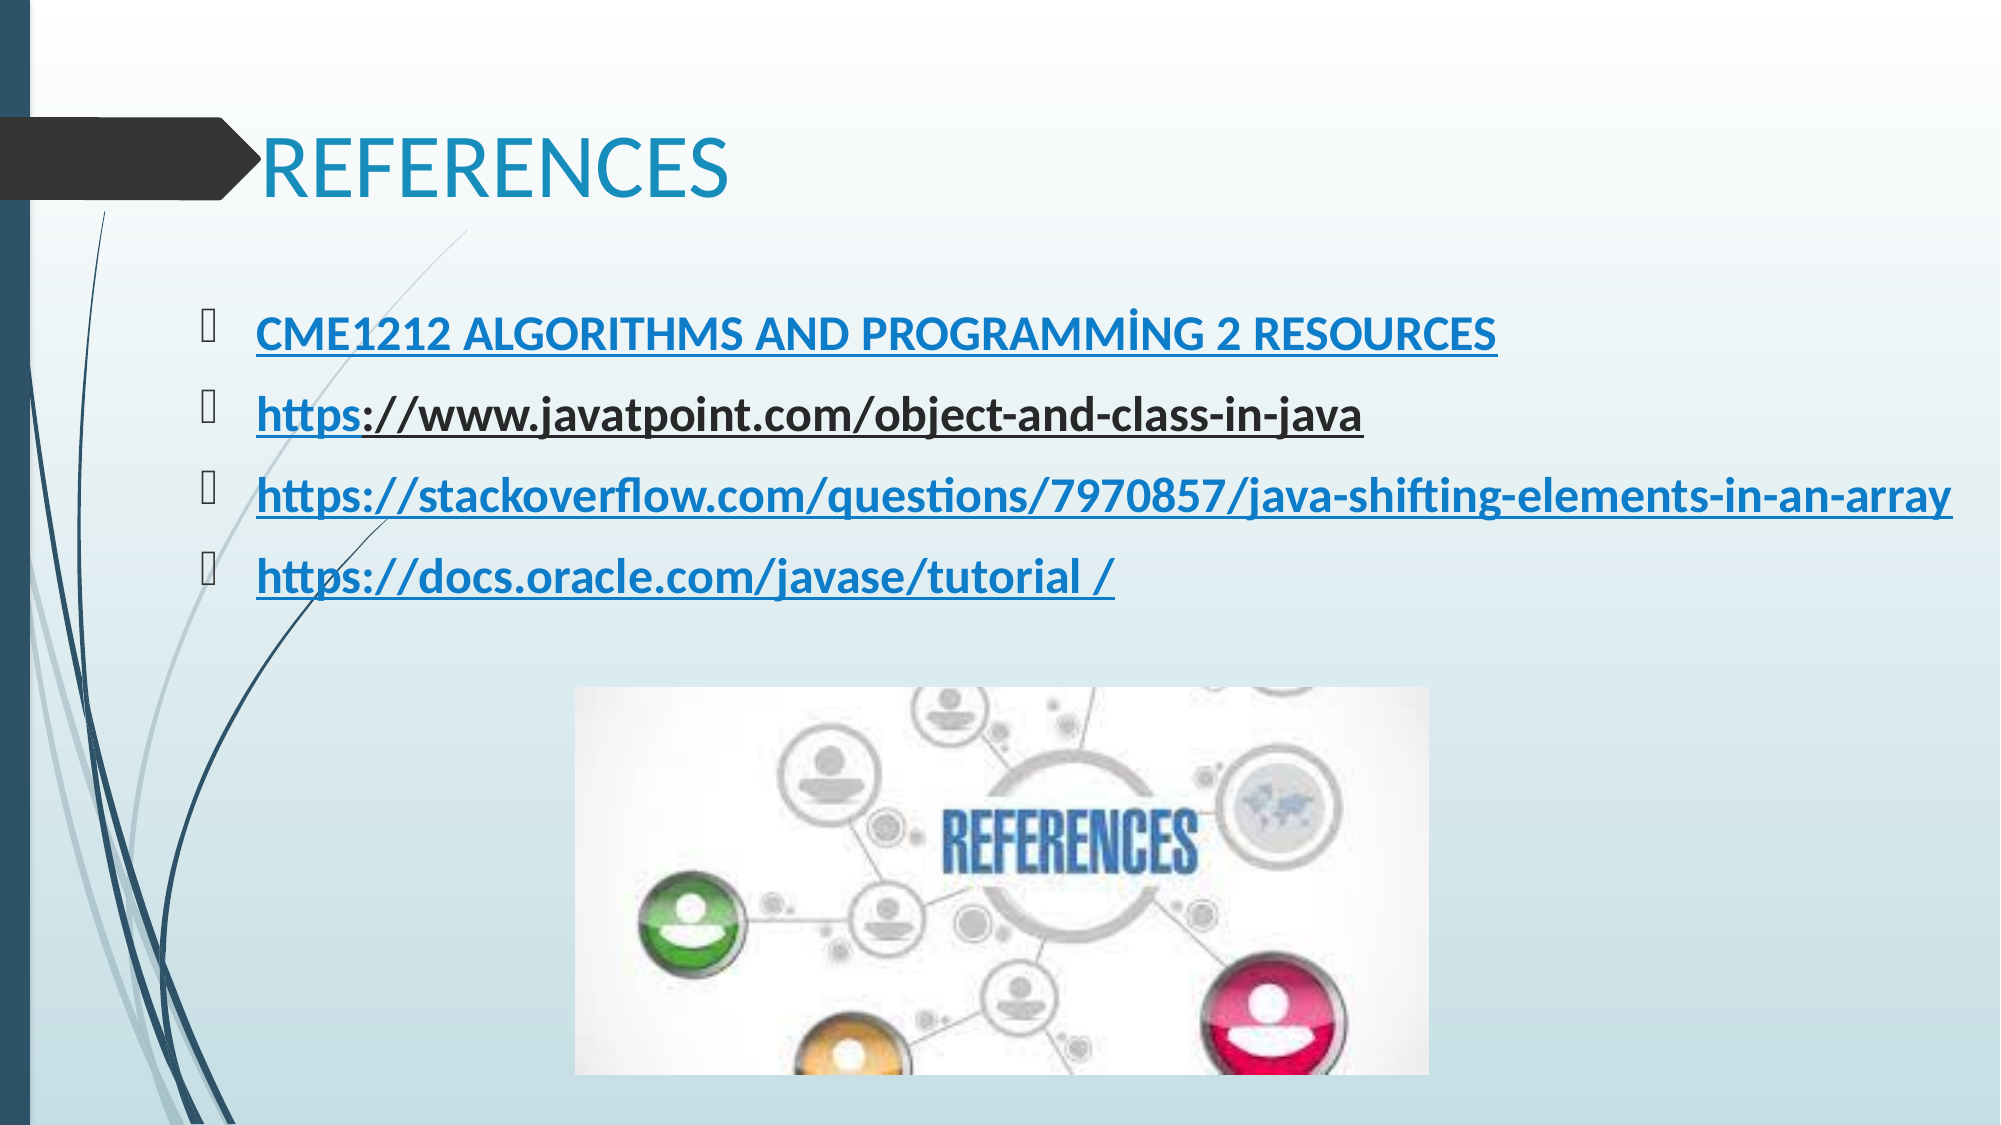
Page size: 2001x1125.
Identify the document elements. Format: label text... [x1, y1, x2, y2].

list CME1212 ALGORITHMS AND PROGRAMMİNG 2 RESOURCES https://www.javatpoint.com/object-and-class-in-java https://stackoverflow.com/questions/7970857/java-shifting-elements-in-an-array https://docs.oracle.com/javase/tutorial / [185, 293, 1978, 807]
picture [574, 687, 1429, 1076]
title REFERENCES [245, 97, 844, 238]
